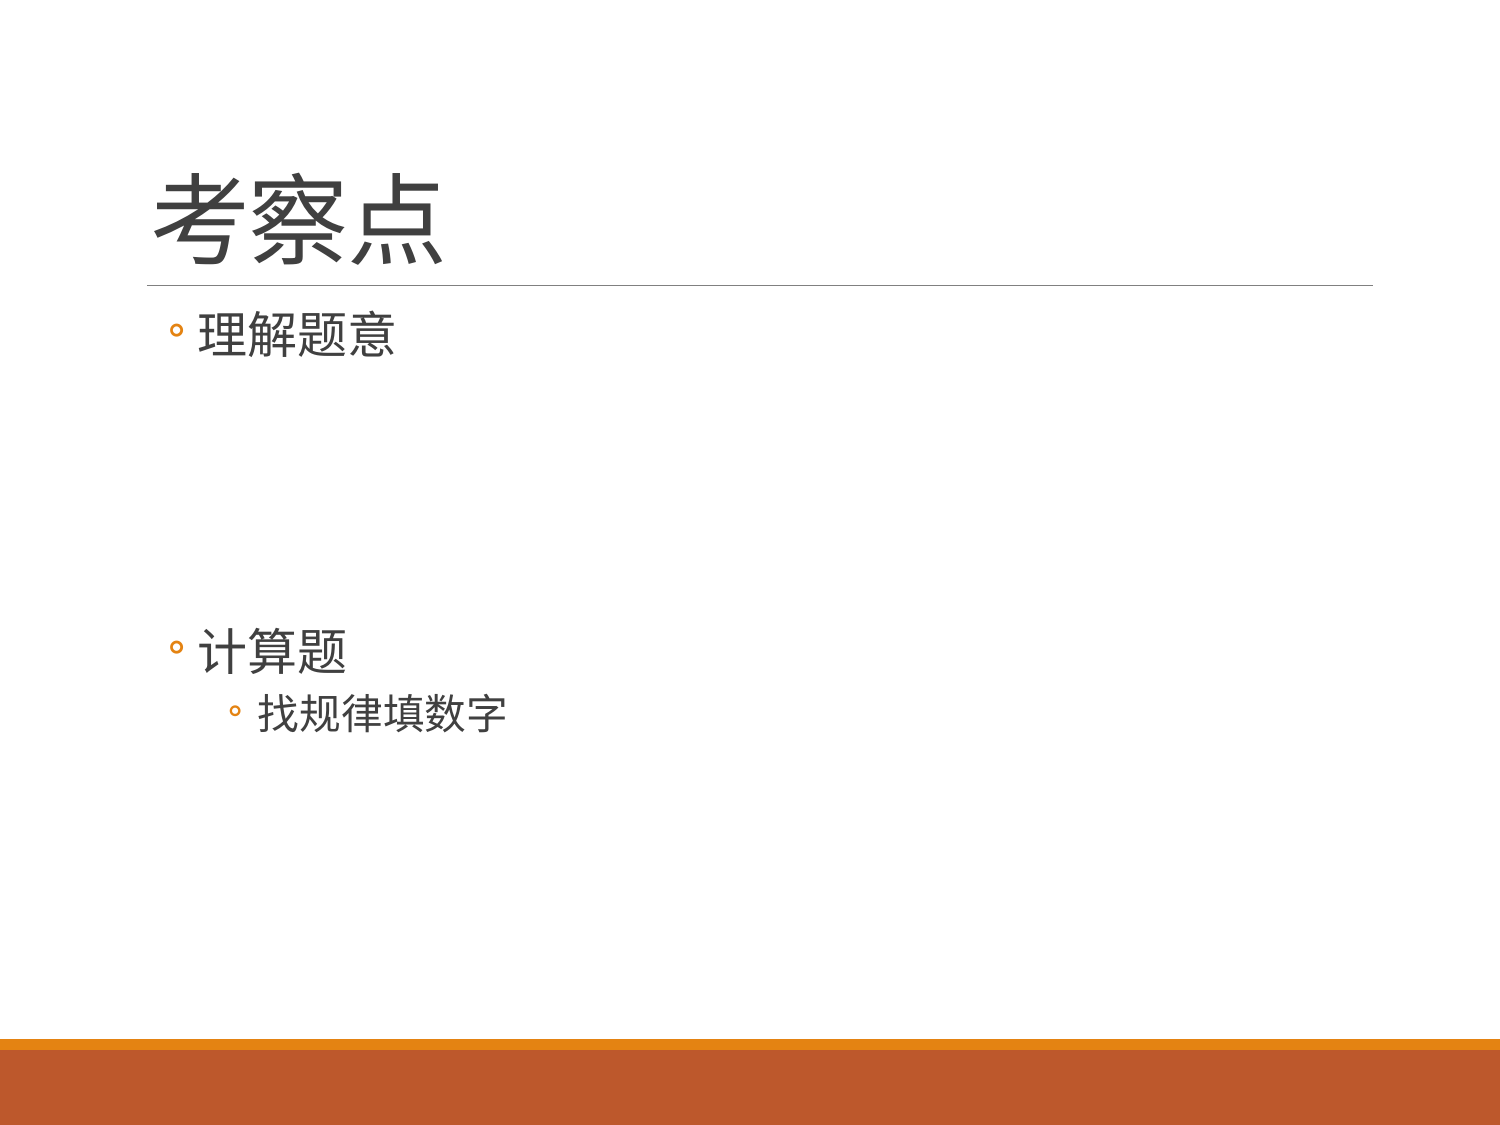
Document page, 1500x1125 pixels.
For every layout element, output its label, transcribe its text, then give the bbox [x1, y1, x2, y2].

title 考察点 [135, 47, 1373, 285]
list 理解题意 计算题 找规律填数字 [135, 302, 1373, 963]
